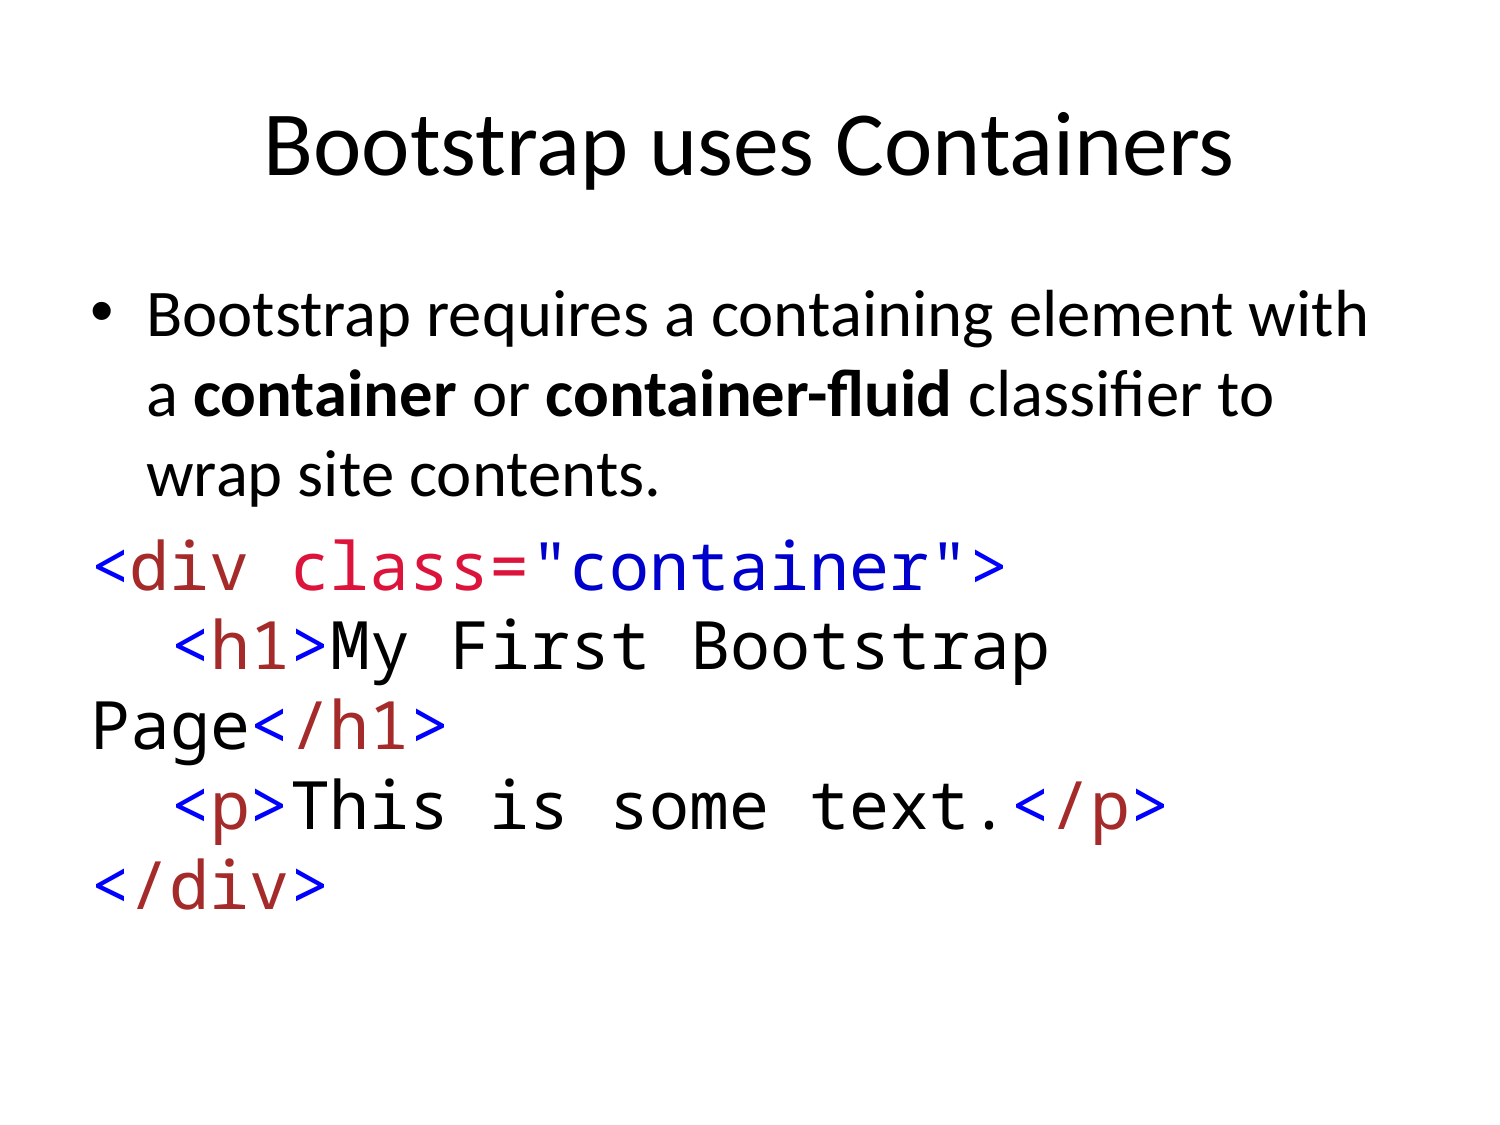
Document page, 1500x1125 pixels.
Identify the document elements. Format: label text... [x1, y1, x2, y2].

title Bootstrap uses Containers [75, 45, 1425, 233]
list Bootstrap requires a containing element with a container or container-fluid classifier to wrap site contents. <div class="container"> <h1>My First Bootstrap Page</h1> <p>This is some text.</p> </div> [75, 262, 1425, 1005]
